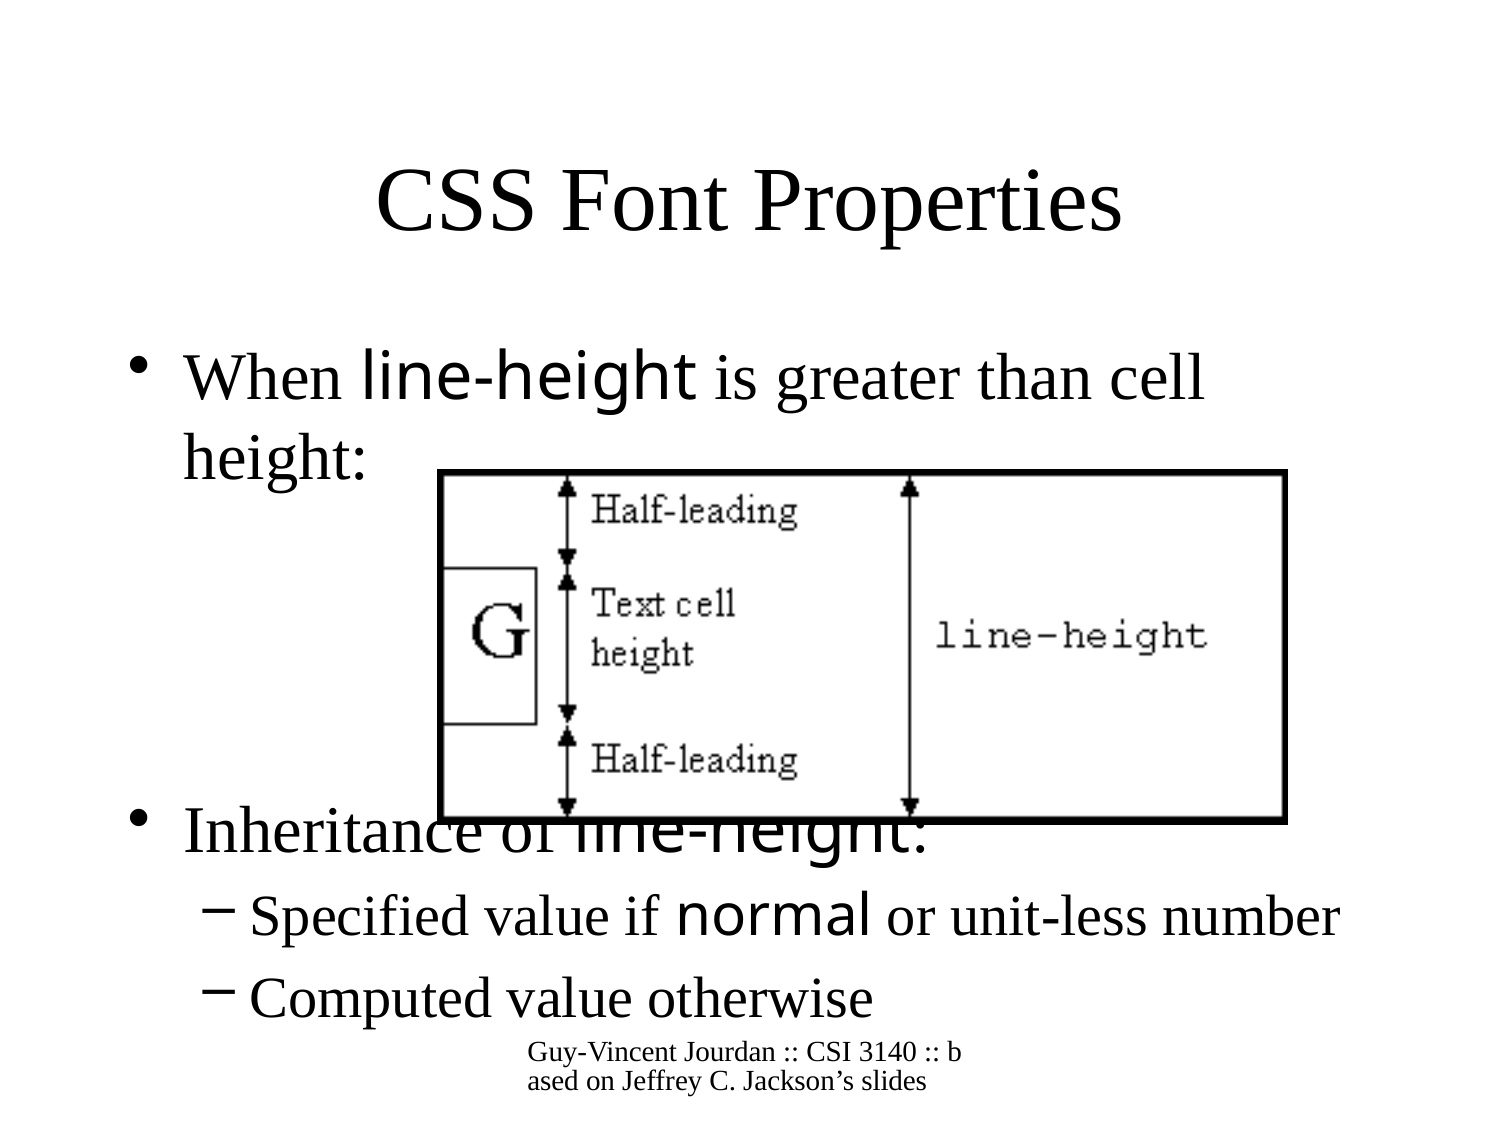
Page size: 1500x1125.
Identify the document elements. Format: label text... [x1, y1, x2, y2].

picture [437, 469, 1288, 826]
title CSS Font Properties [112, 99, 1388, 288]
list When line-height is greater than cell height: Inheritance of line-height: Specified value if normal or unit-less number Computed value otherwise [112, 324, 1388, 1001]
footer Guy-Vincent Jourdan :: CSI 3140 :: based on Jeffrey C. Jackson’s slides [512, 1024, 988, 1101]
